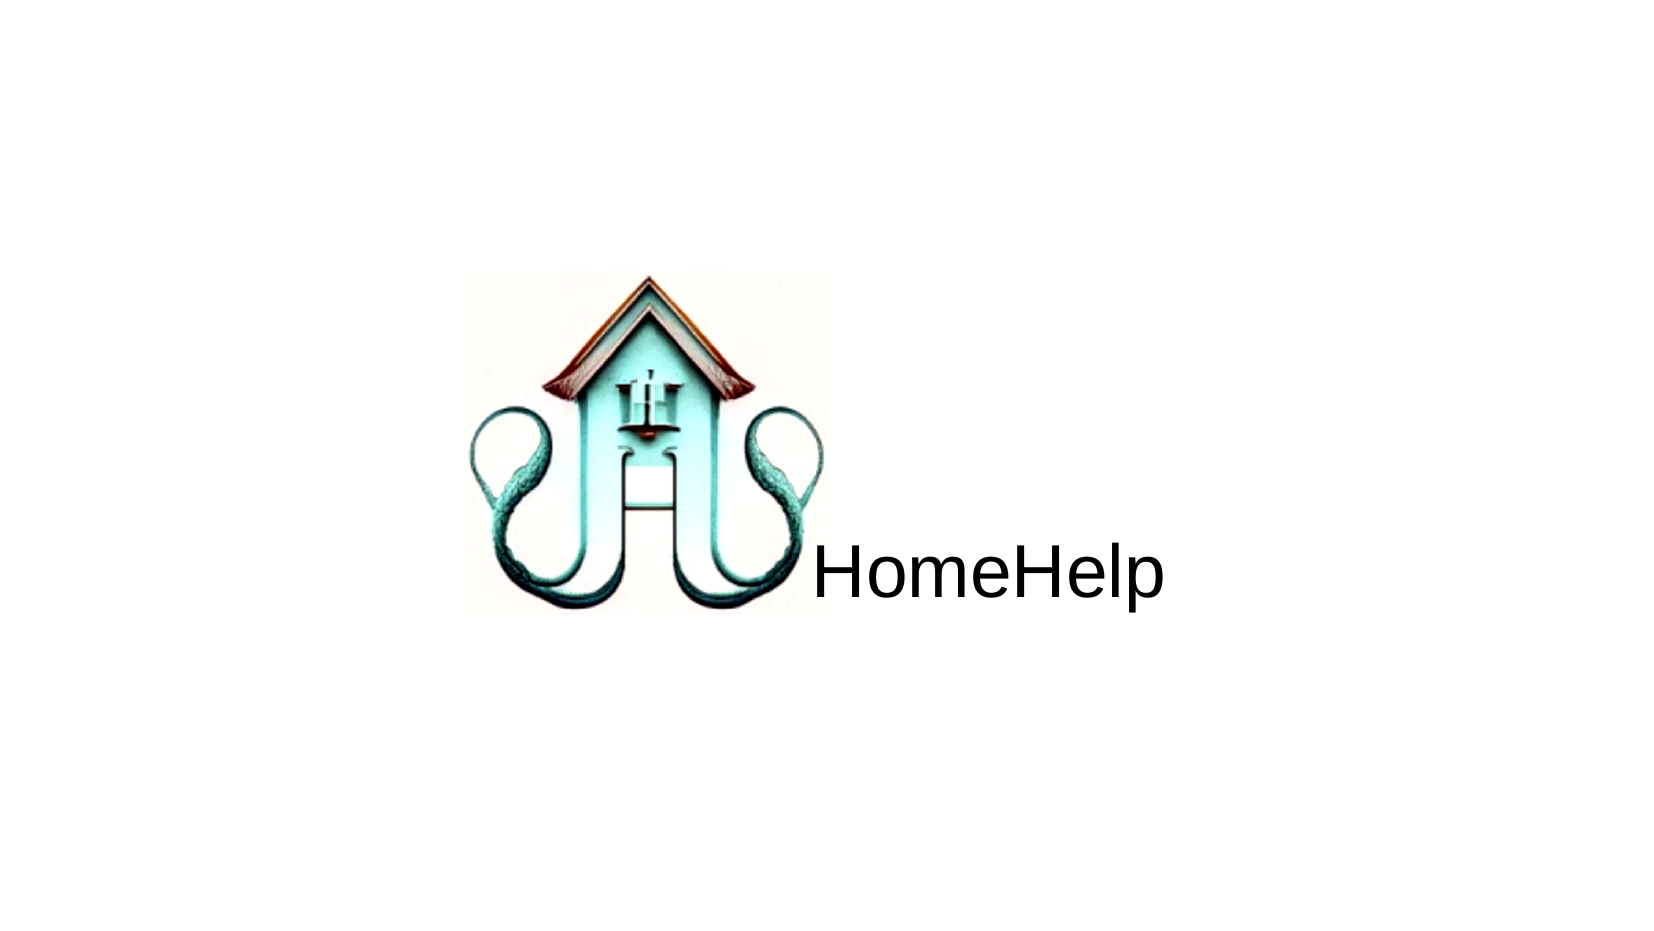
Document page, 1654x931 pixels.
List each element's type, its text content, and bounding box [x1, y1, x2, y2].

picture [465, 271, 827, 614]
text_box HomeHelp [827, 514, 1241, 614]
